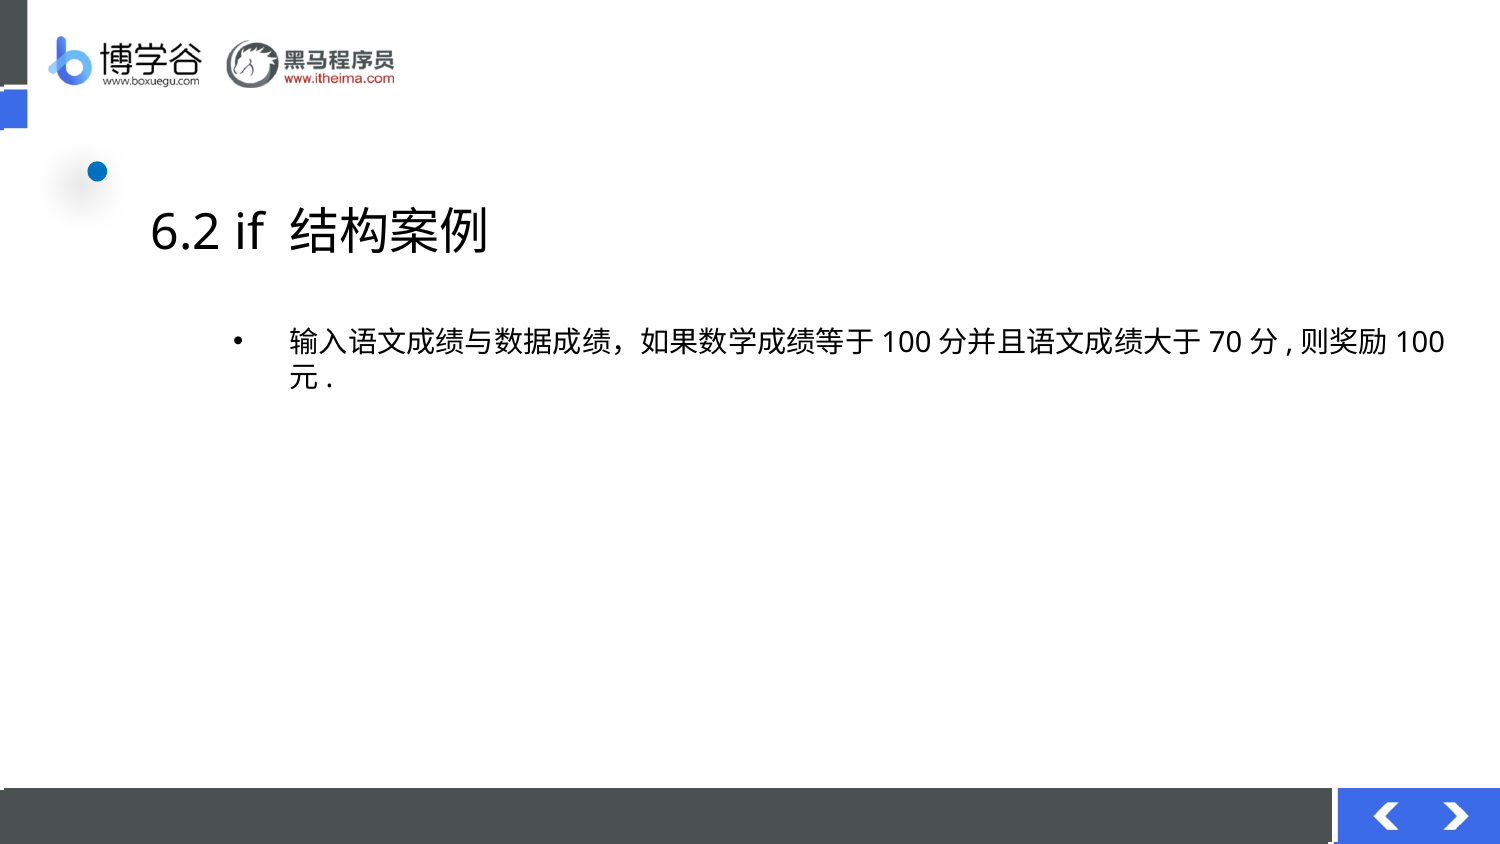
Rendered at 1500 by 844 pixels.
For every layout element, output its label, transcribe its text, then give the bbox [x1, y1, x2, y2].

picture [0, 0, 1500, 844]
text_box 输入语文成绩与数据成绩，如果数学成绩等于100分并且语文成绩大于70分,则奖励100元. [218, 315, 1467, 401]
text_box [85, 159, 110, 184]
title 6.2 if 结构案例 [135, 173, 680, 268]
